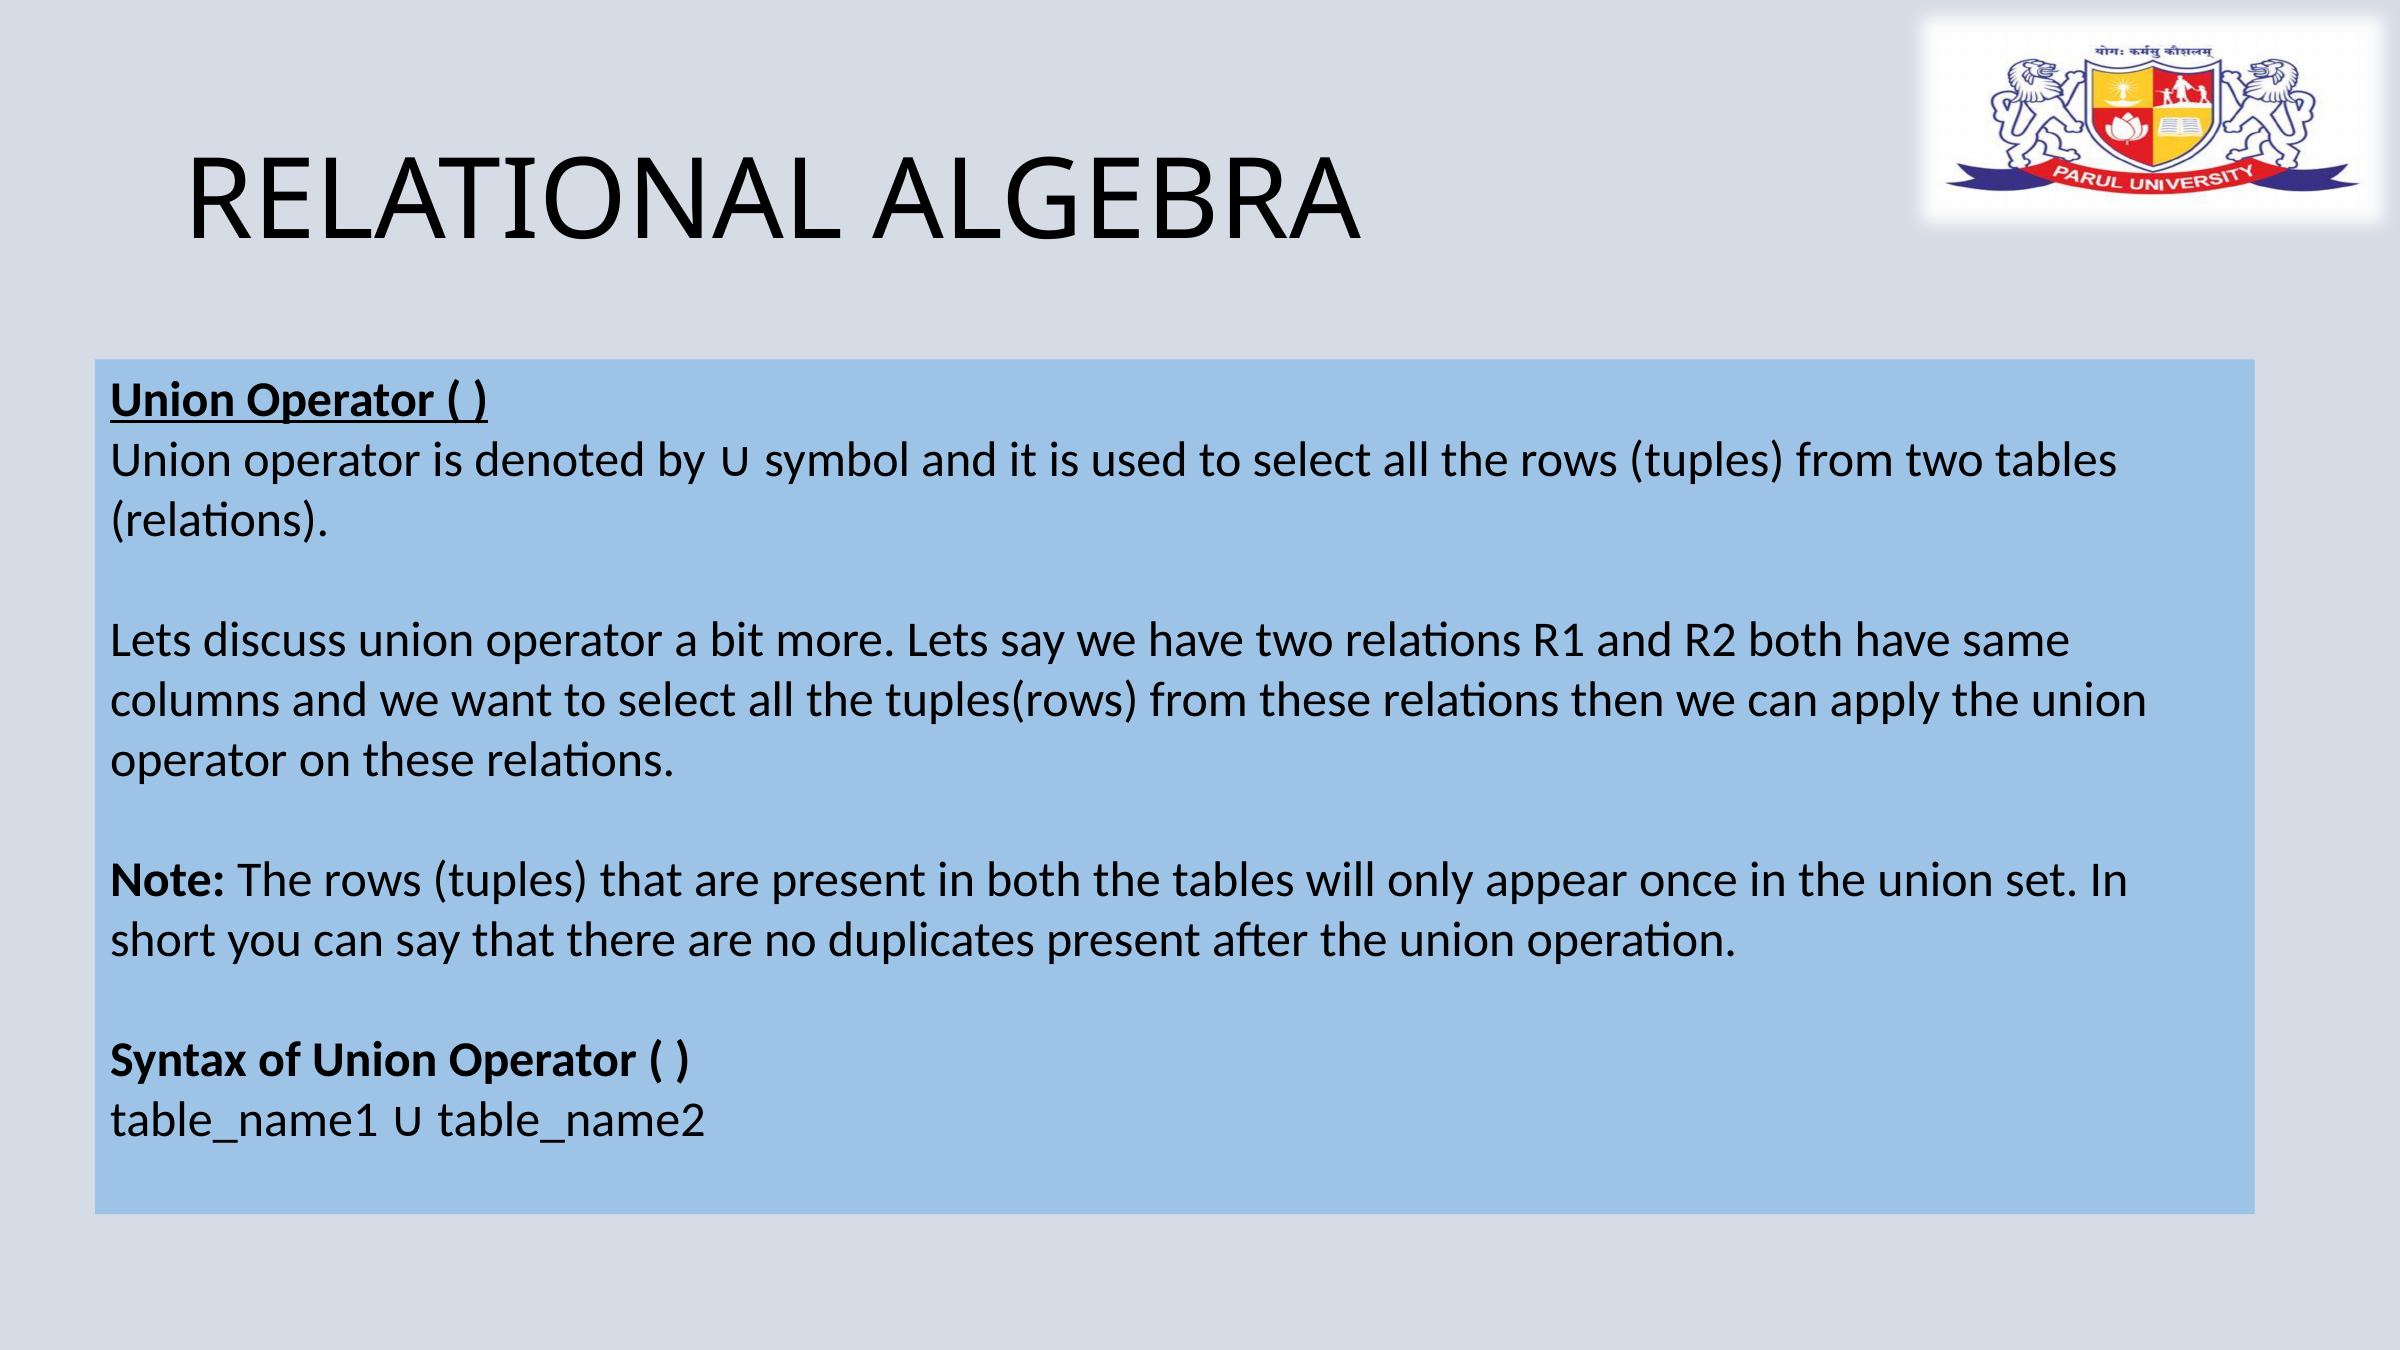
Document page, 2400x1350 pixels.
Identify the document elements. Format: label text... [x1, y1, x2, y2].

text_box Union Operator ( ) Union operator is denoted by ∪ symbol and it is used to select all the rows (tuples) from two tables (relations). Lets discuss union operator a bit more. Lets say we have two relations R1 and R2 both have same columns and we want to select all the tuples(rows) from these relations then we can apply the union operator on these relations. Note: The rows (tuples) that are present in both the tables will only appear once in the union set. In short you can say that there are no duplicates present after the union operation. Syntax of Union Operator ( ) table_name1 ∪ table_name2 [95, 359, 2255, 1215]
picture [1904, 0, 2400, 240]
title RELATIONAL ALGEBRA [168, 71, 2003, 333]
